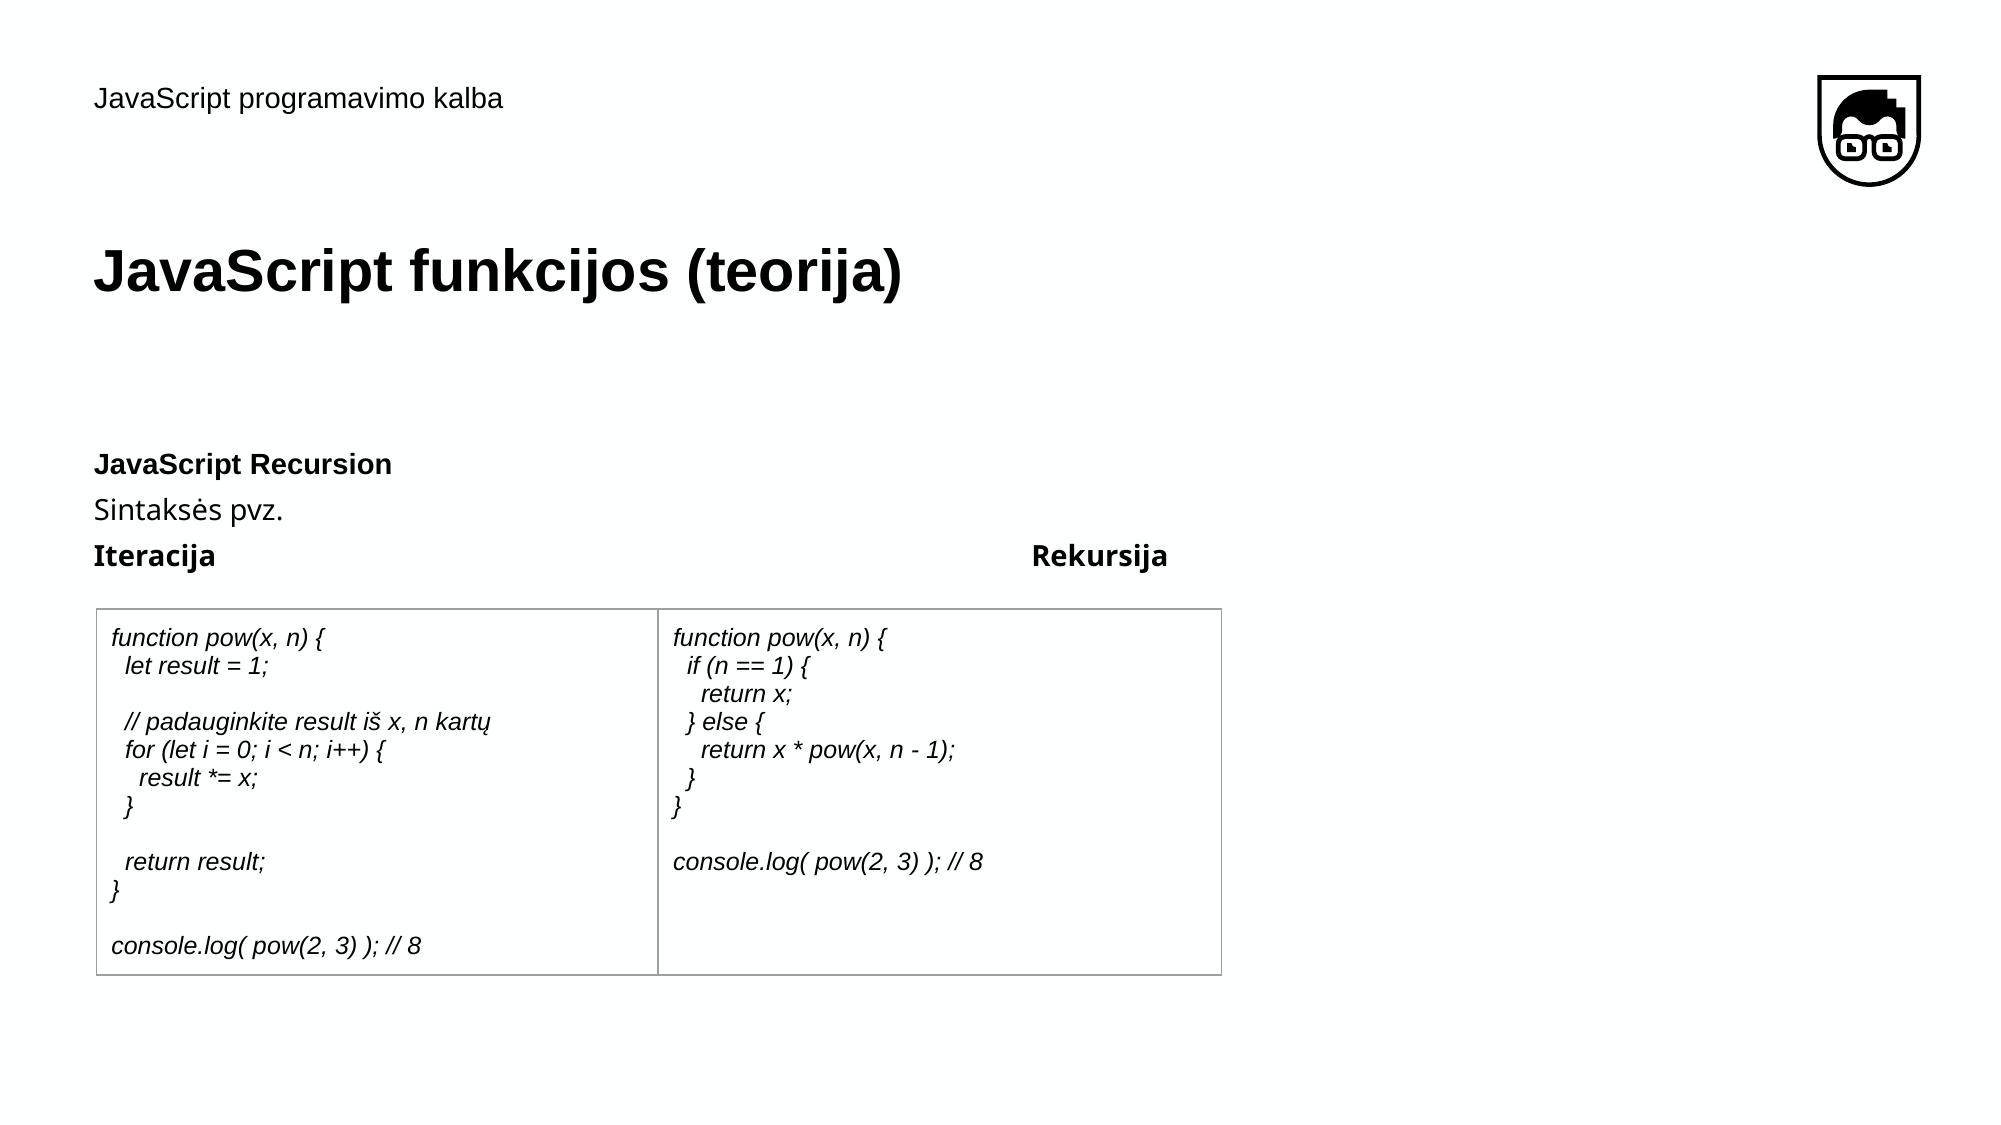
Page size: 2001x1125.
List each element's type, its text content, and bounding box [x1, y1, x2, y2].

list JavaScript programavimo kalba [78, 75, 1102, 150]
table_header function pow(x, n) { let result = 1; // padauginkite result iš x, n kartų for (let i = 0; i < n; i++) { result *= x; } return result; } console.log( pow(2, 3) ); // 8 [97, 610, 657, 974]
table_header function pow(x, n) { if (n == 1) { return x; } else { return x * pow(x, n - 1); } } console.log( pow(2, 3) ); // 8 [659, 610, 1221, 974]
list JavaScript Recursion Sintaksės pvz. Iteracija Rekursija [78, 438, 1861, 1125]
title JavaScript funkcijos (teorija) [78, 224, 1851, 438]
